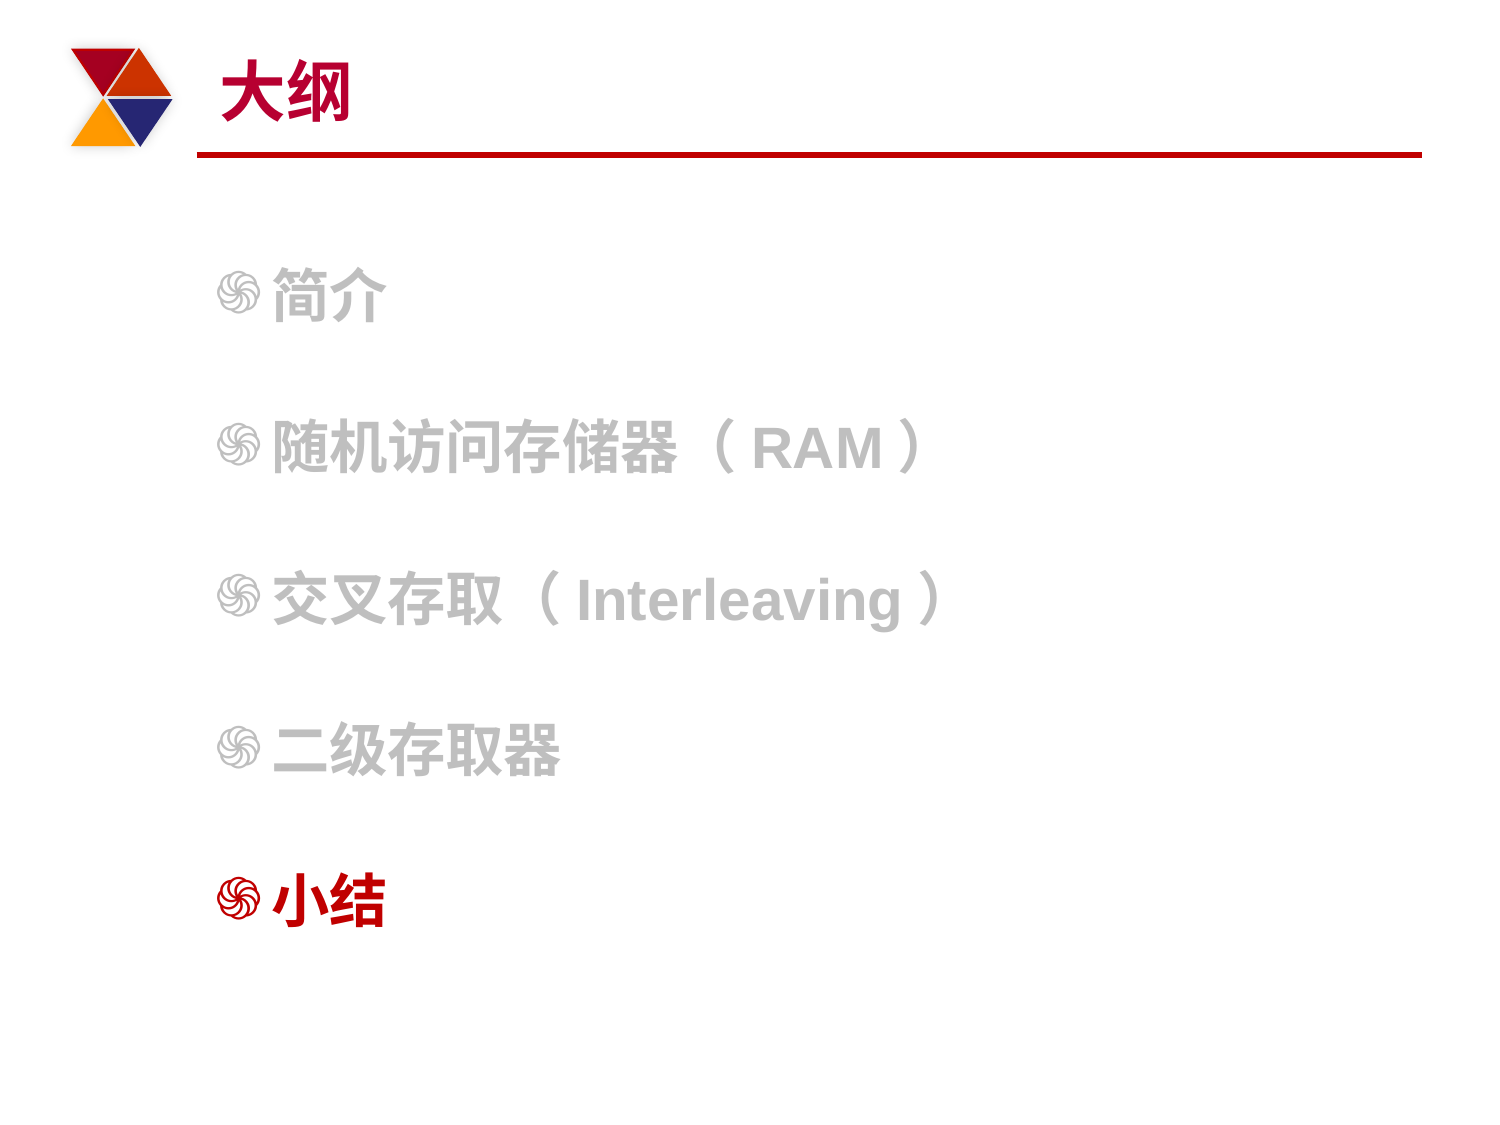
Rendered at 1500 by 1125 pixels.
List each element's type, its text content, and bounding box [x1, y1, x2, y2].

list 简介 随机访问存储器（RAM） 交叉存取（Interleaving） 二级存取器 小结 [200, 181, 1422, 1075]
title 大纲 [204, 36, 1405, 137]
